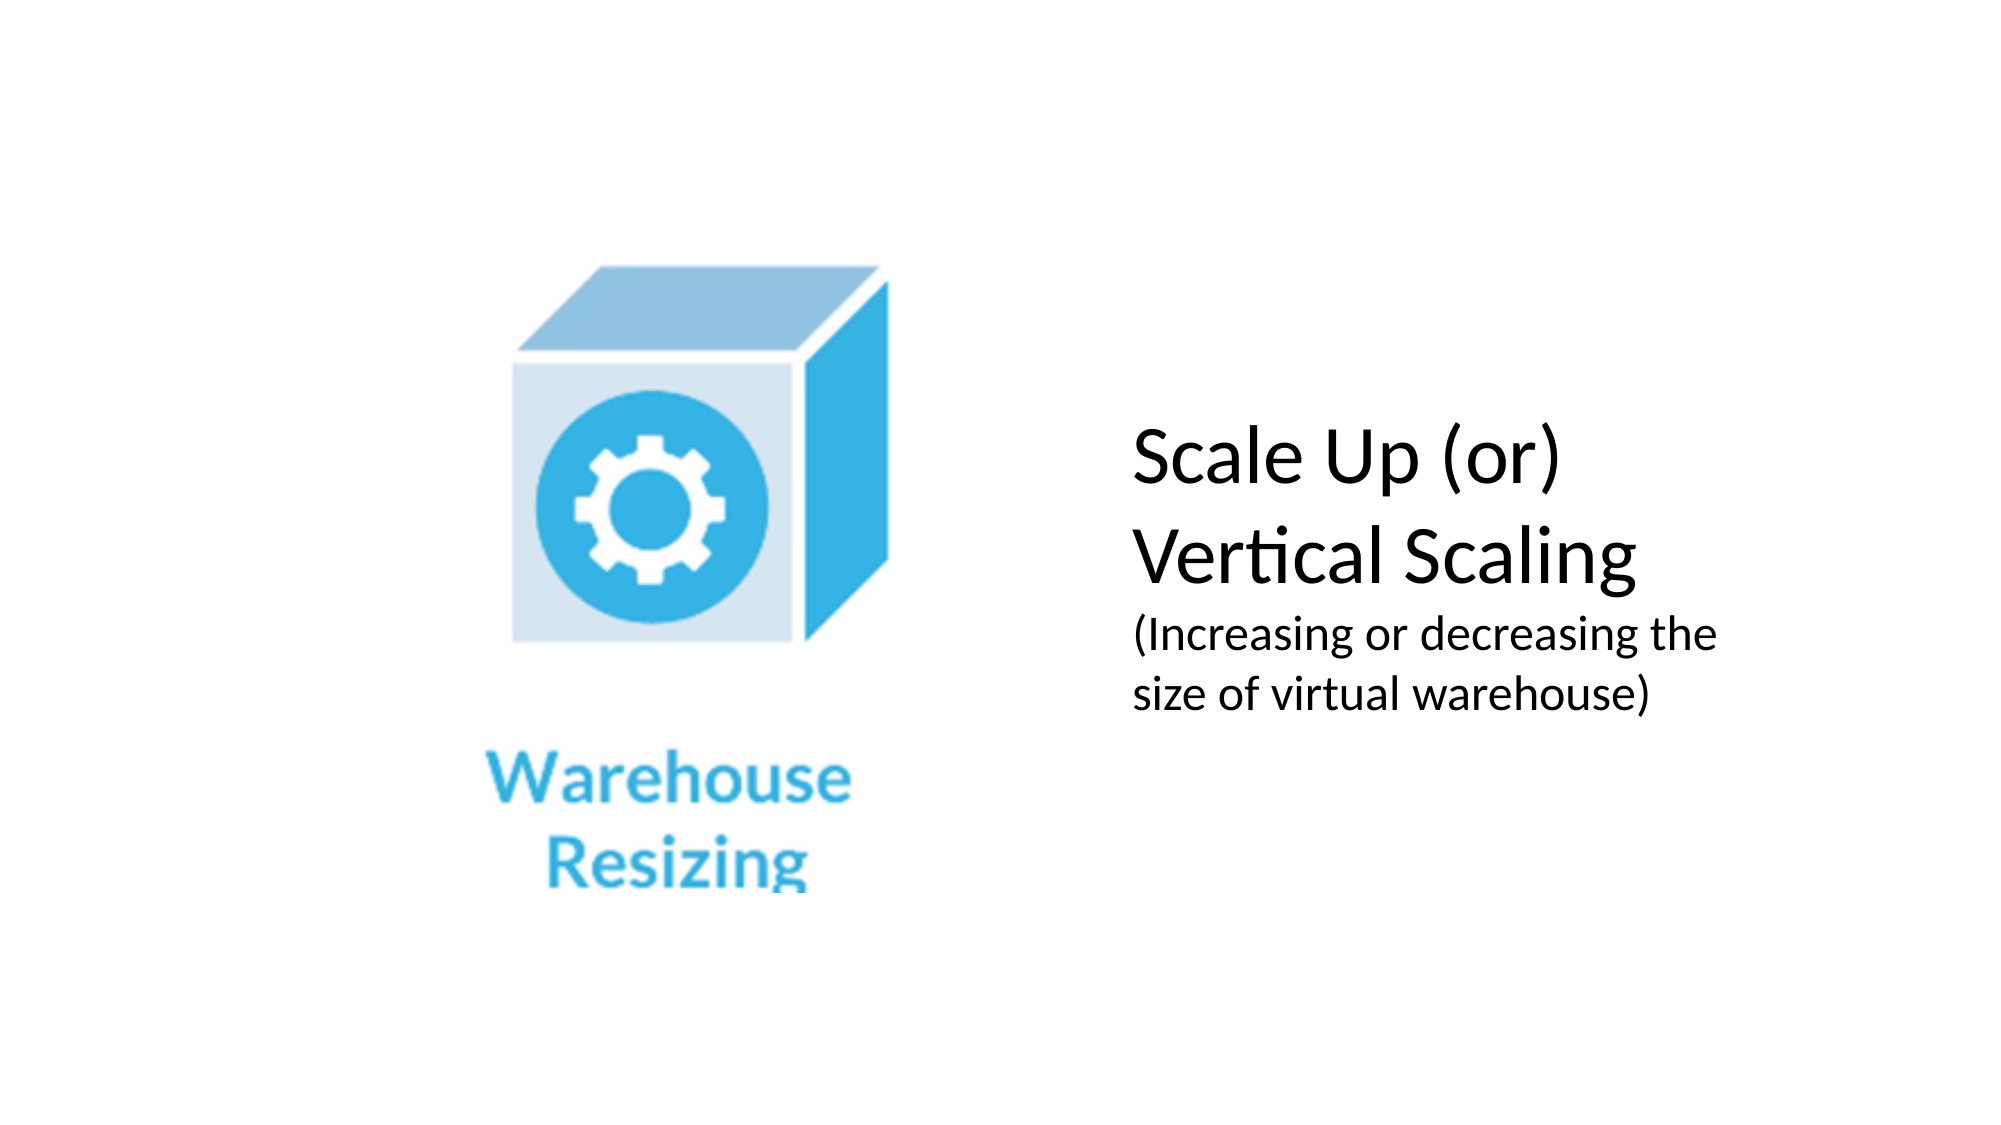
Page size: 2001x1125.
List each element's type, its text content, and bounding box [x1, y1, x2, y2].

text_box Scale Up (or) Vertical Scaling (Increasing or decreasing the size of virtual warehouse) [1117, 393, 1752, 728]
picture [480, 231, 916, 894]
